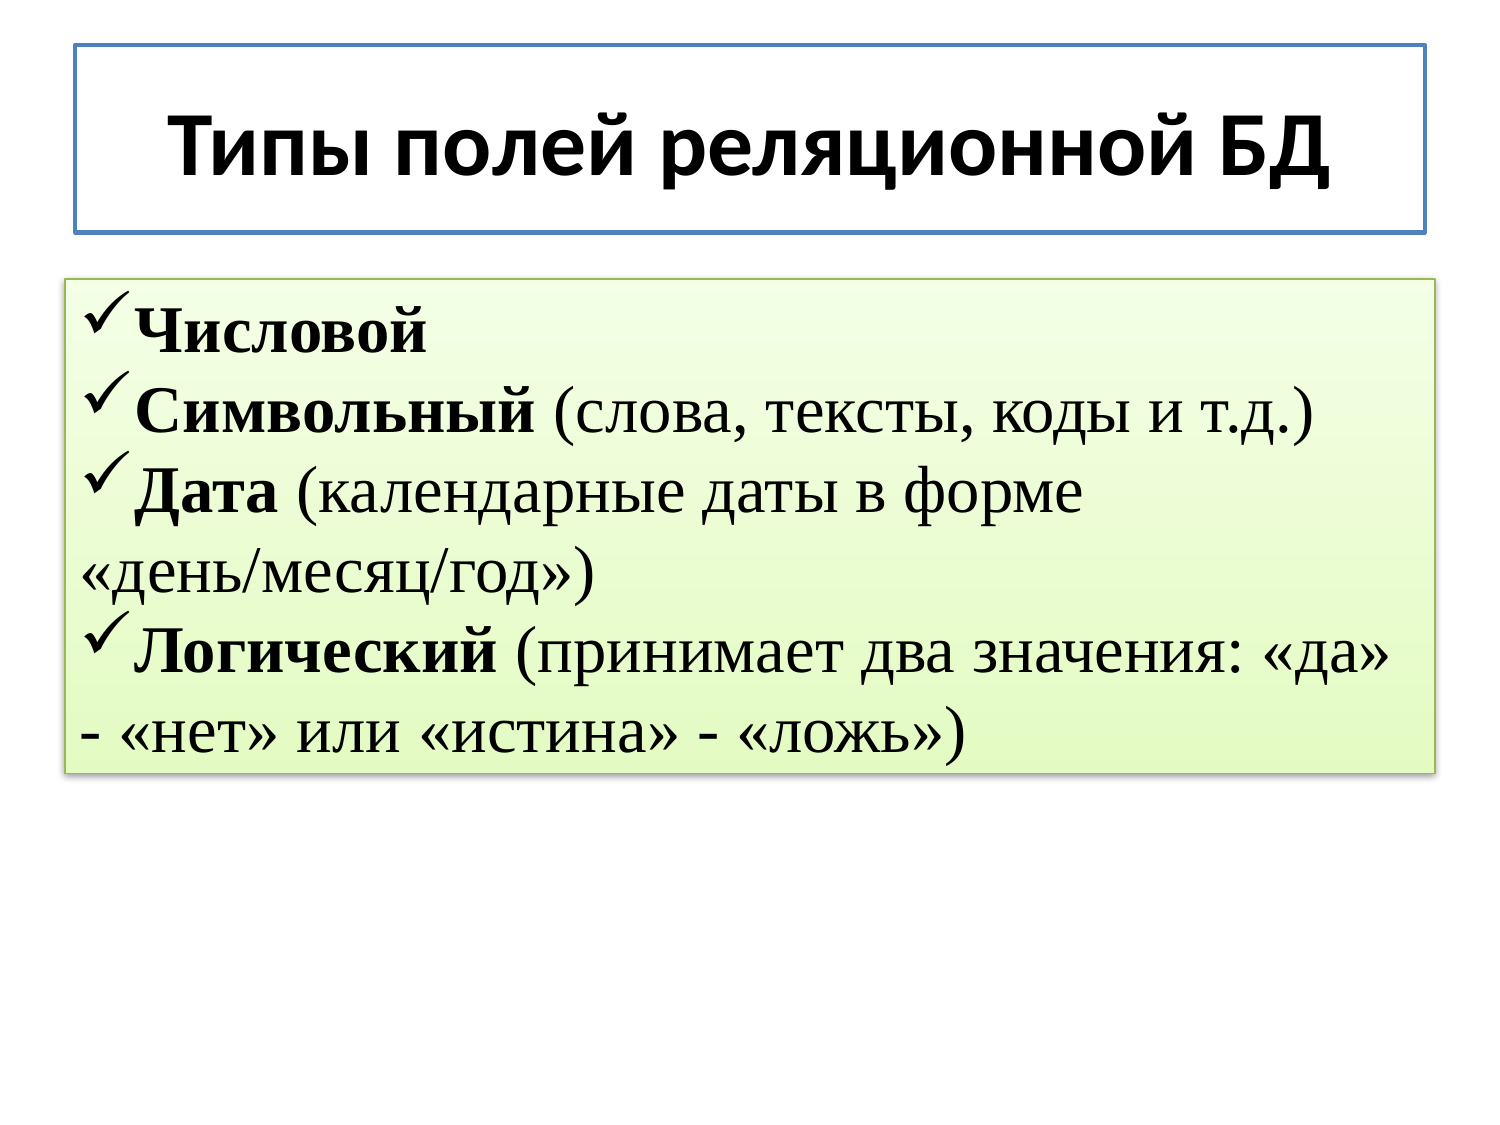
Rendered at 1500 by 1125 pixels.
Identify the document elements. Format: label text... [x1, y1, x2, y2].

title Типы полей реляционной БД [73, 43, 1427, 235]
text_box Числовой Символьный (слова, тексты, коды и т.д.) Дата (календарные даты в форме «день/месяц/год») Логический (принимает два значения: «да» - «нет» или «истина» - «ложь») [64, 278, 1436, 774]
